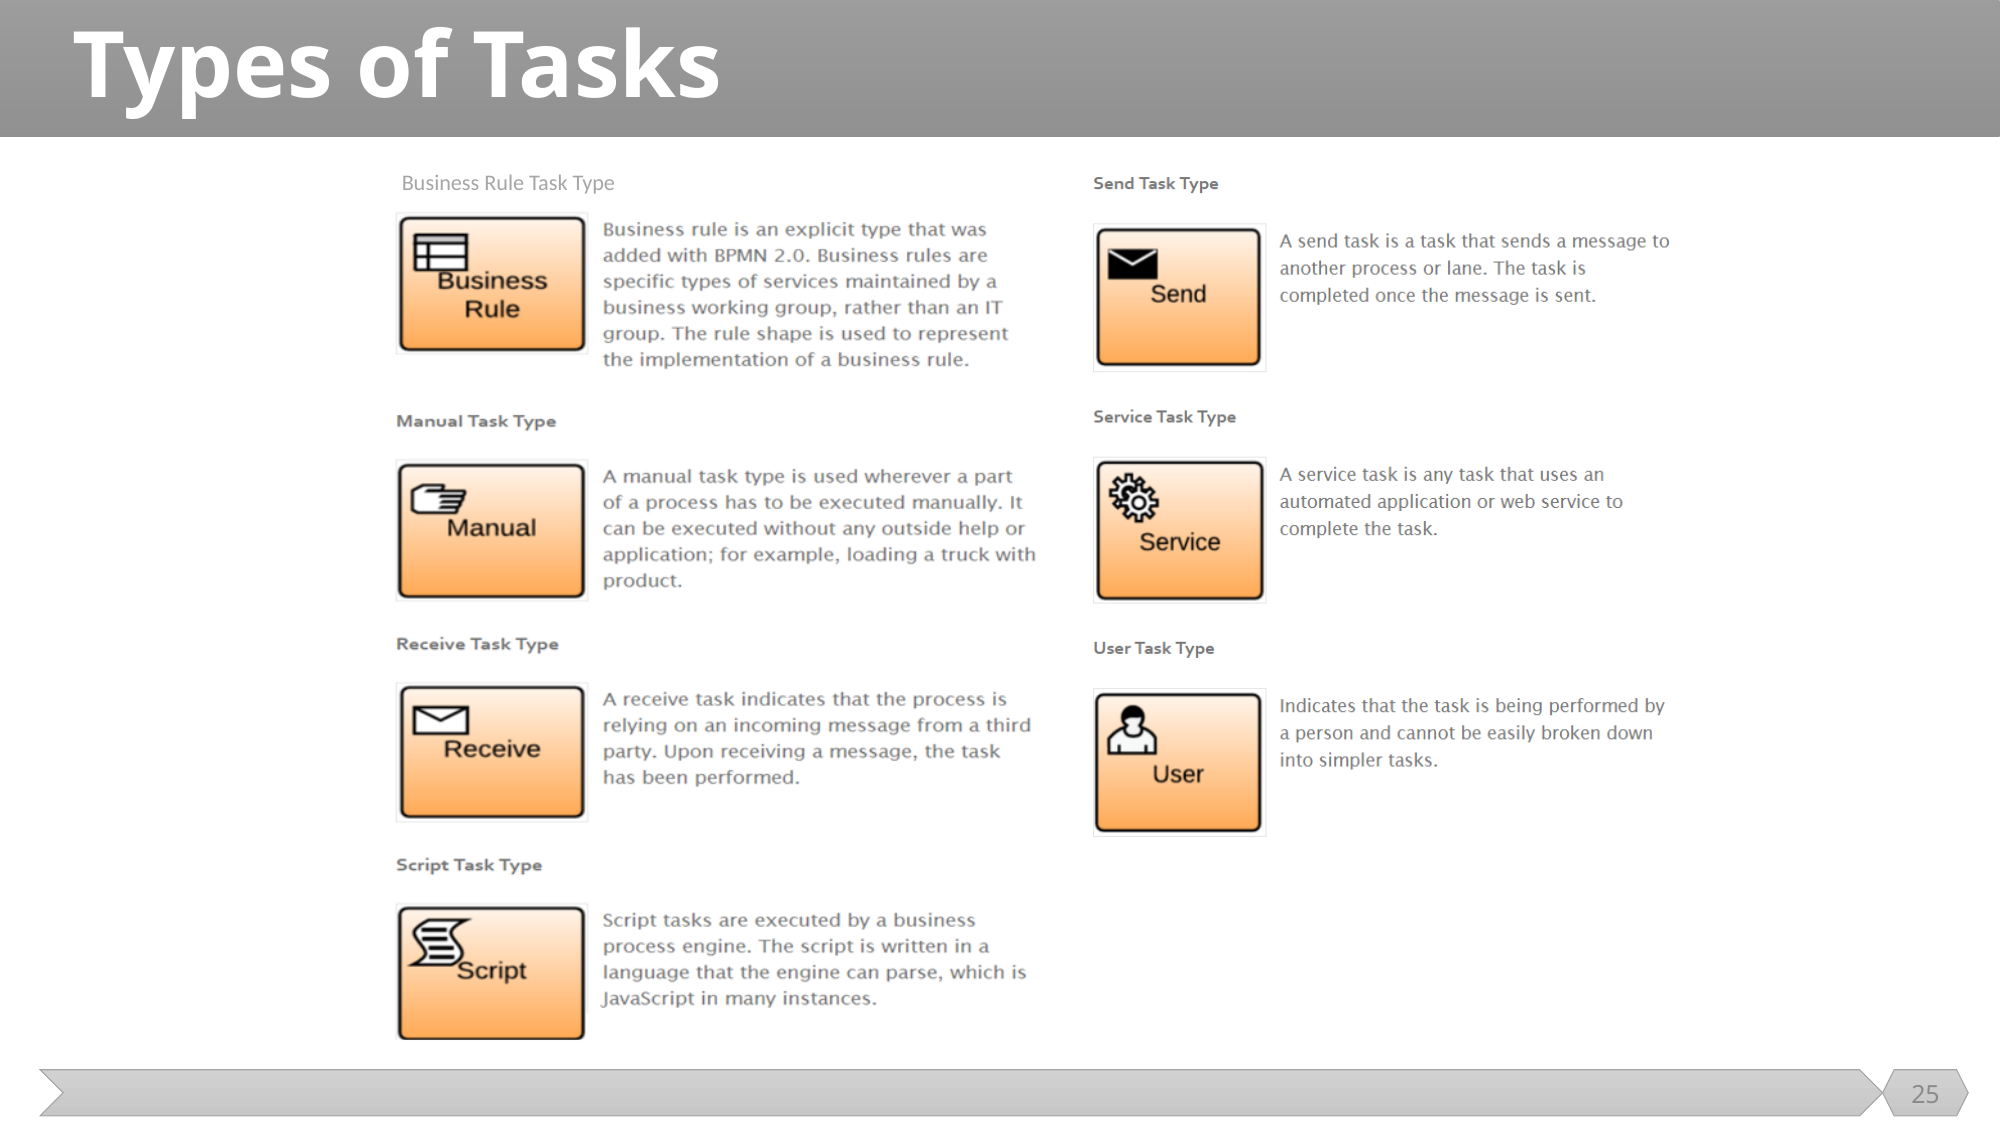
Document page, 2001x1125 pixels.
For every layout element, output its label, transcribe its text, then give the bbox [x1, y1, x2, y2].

slide_number 25 [1882, 1065, 1969, 1125]
title Types of Tasks [56, 0, 1969, 137]
picture [1086, 167, 1675, 846]
picture [378, 203, 1055, 1053]
text_box Business Rule Task Type [387, 160, 631, 202]
